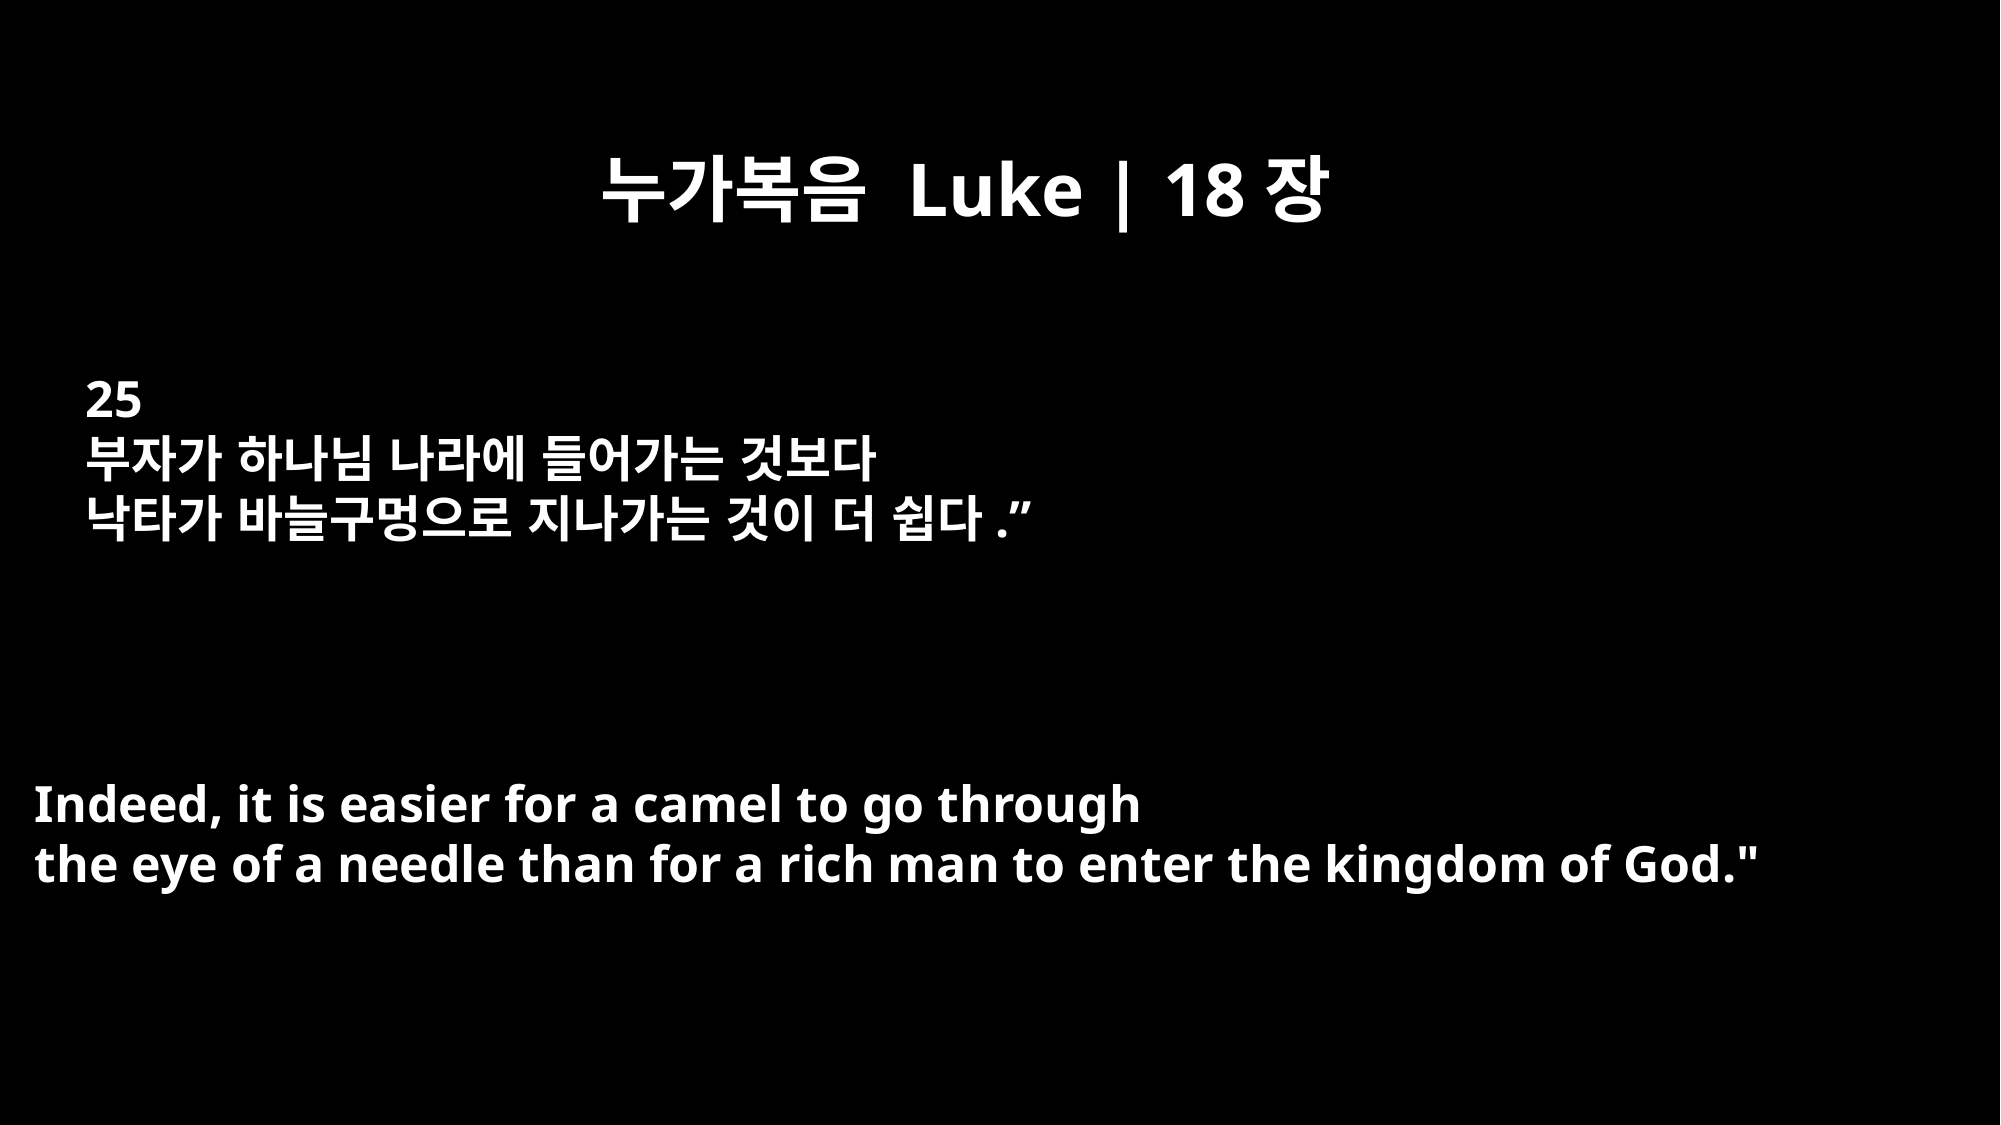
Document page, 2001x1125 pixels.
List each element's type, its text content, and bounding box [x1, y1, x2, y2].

text_box 누가복음 Luke | 18장 [585, 136, 1347, 239]
text_box Indeed, it is easier for a camel to go through the eye of a needle than for a rich man to enter the kingdom of God." [20, 764, 1776, 900]
text_box 25 부자가 하나님 나라에 들어가는 것보다 낙타가 바늘구멍으로 지나가는 것이 더 쉽다.” [70, 359, 1048, 555]
